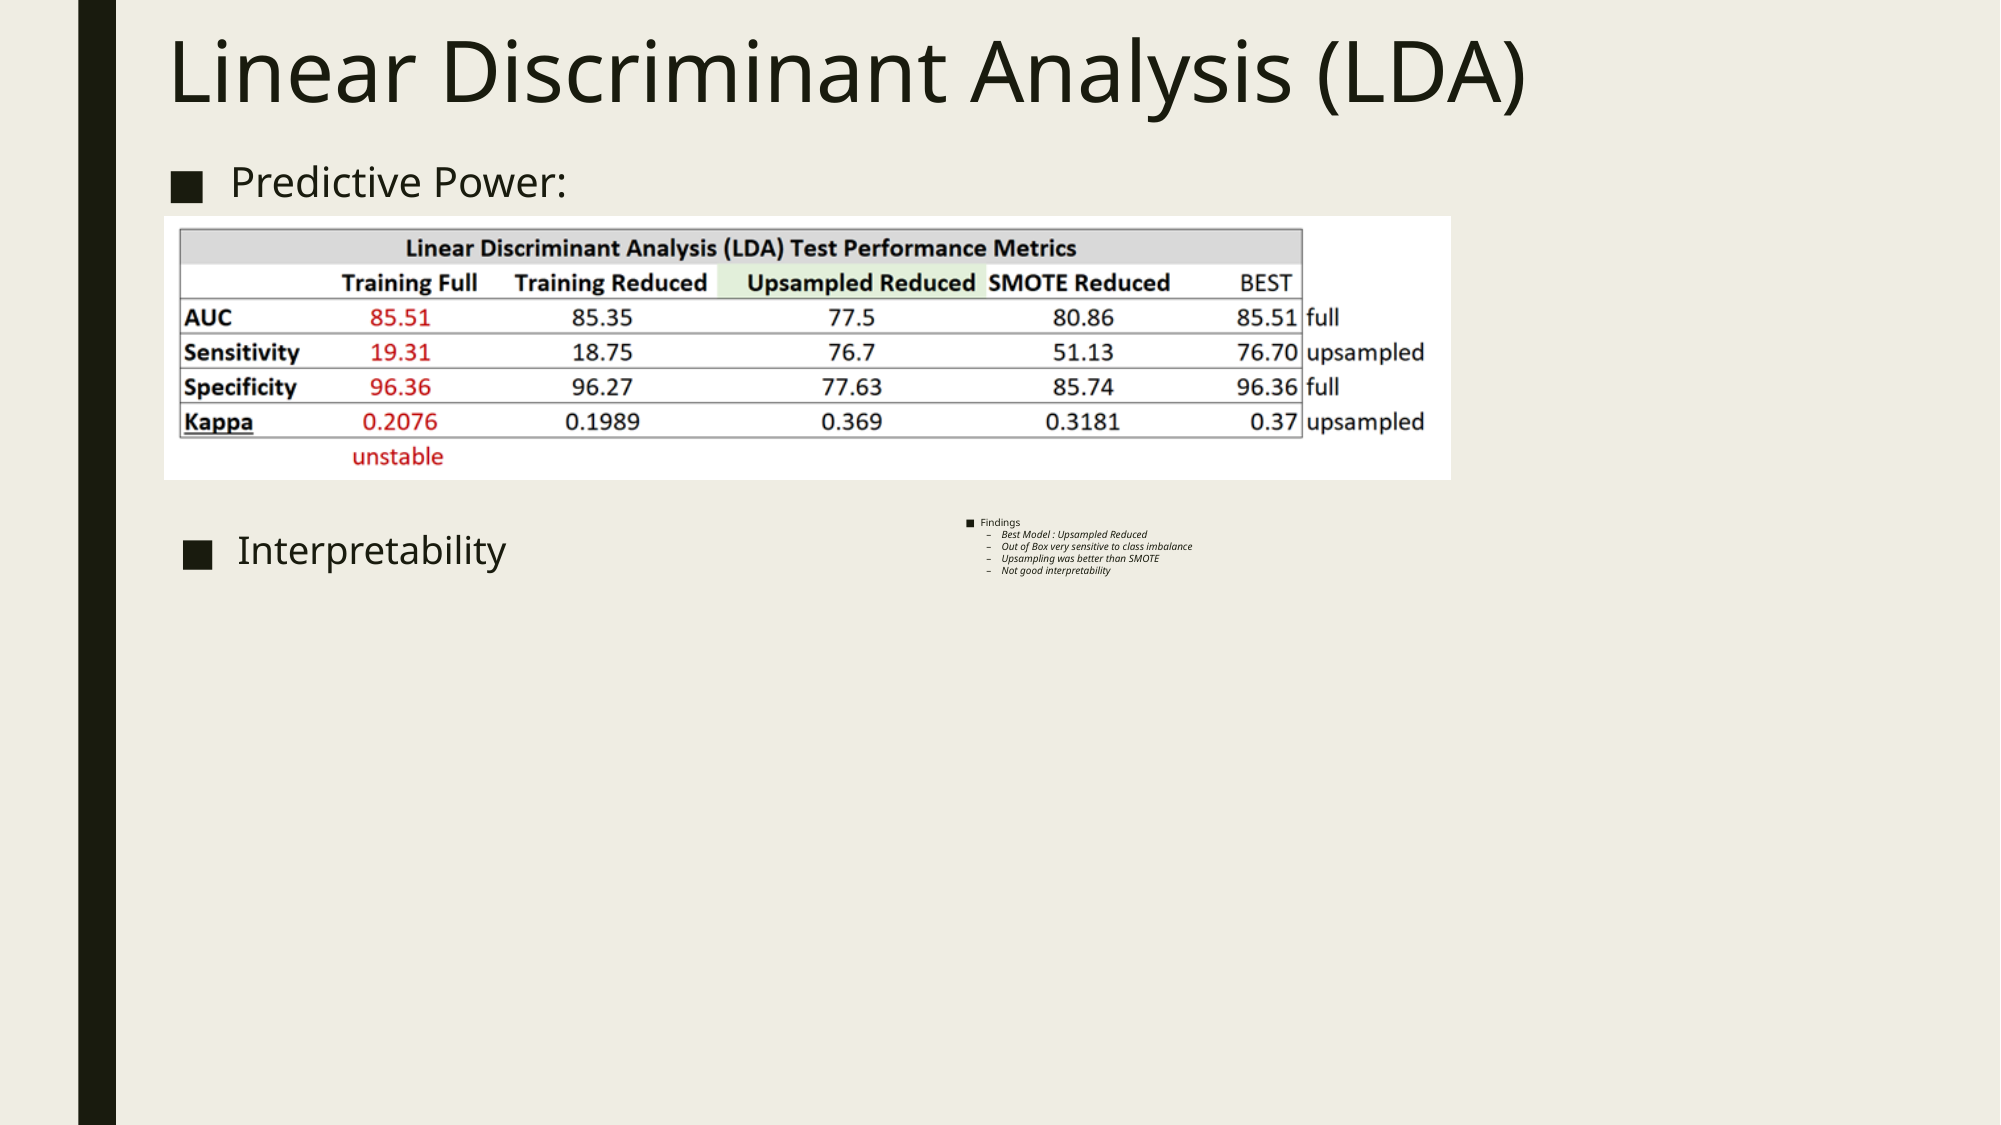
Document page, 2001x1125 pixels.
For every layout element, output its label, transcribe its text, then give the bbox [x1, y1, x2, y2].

title Linear Discriminant Analysis (LDA) [152, 21, 1728, 129]
text_box Findings Best Model : Upsampled Reduced Out of Box very sensitive to class imbalance Upsampling was better than SMOTE Not good interpretability [950, 505, 1964, 585]
text_box Interpretability [164, 505, 710, 585]
list Predictive Power: [152, 152, 1107, 228]
picture [164, 216, 1451, 480]
